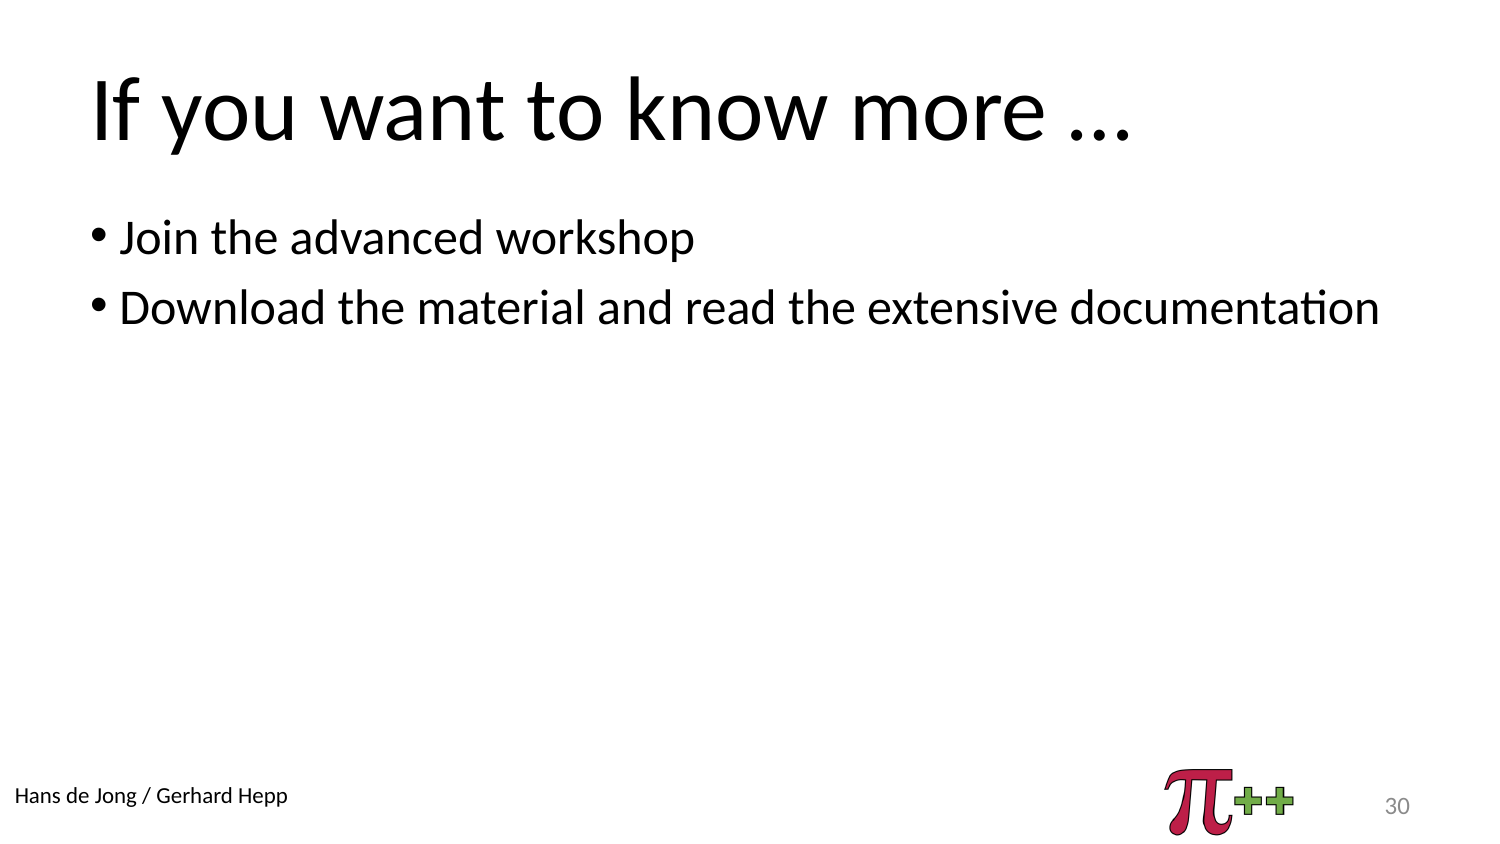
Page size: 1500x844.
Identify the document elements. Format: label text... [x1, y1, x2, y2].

slide_number 30 [1340, 782, 1425, 827]
picture [1163, 768, 1294, 836]
title If you want to know more … [75, 33, 1425, 175]
list Join the advanced workshop Download the material and read the extensive documentation [75, 196, 1425, 754]
